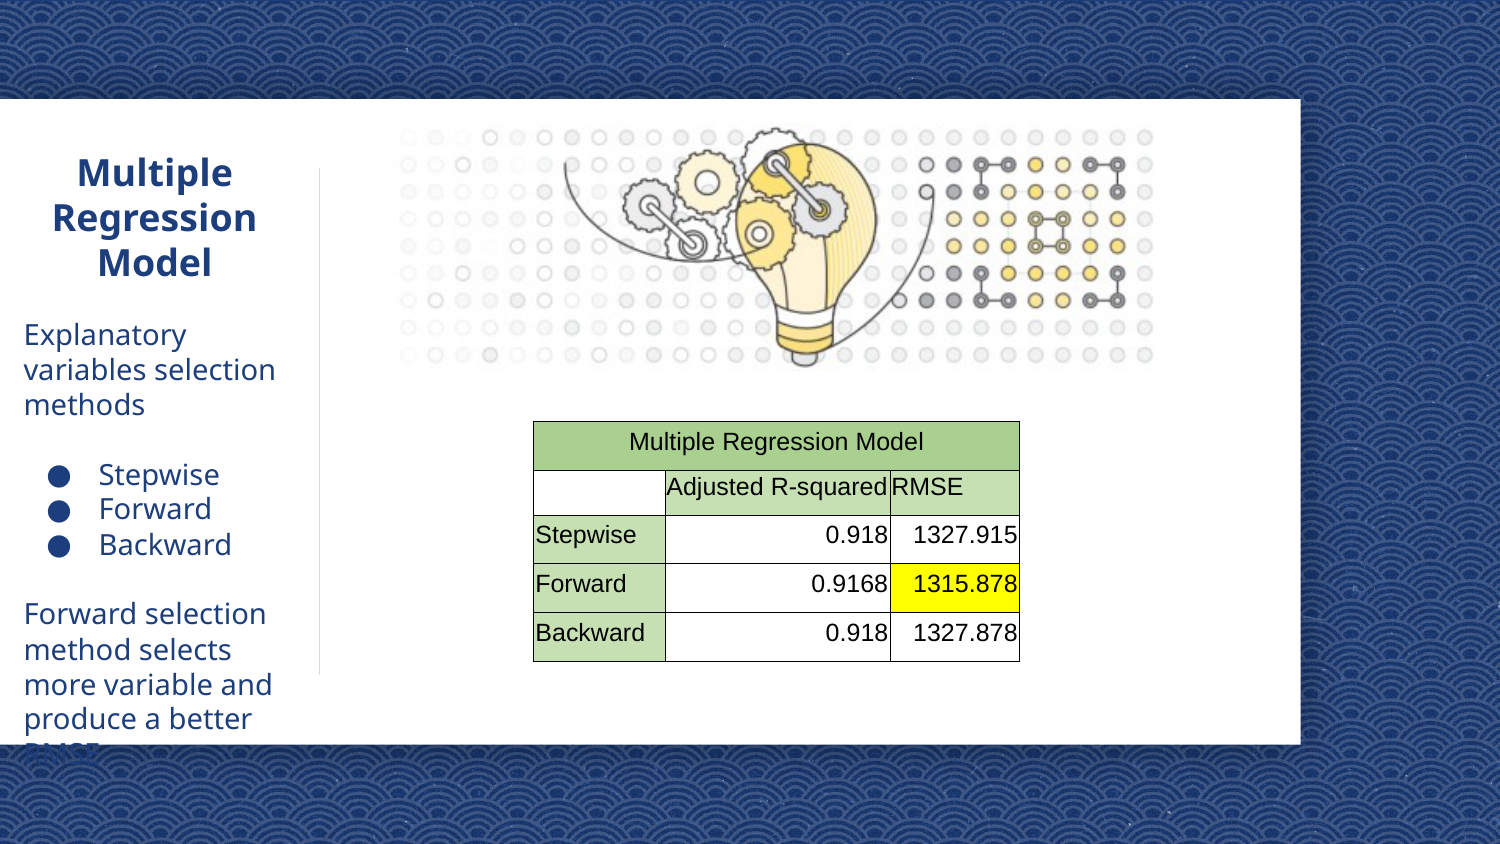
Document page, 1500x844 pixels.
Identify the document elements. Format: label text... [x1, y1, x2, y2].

table_cell Adjusted R-squared [666, 471, 890, 515]
title Explanatory variables selection methods Stepwise Forward Backward Forward selection method selects more variable and produce a better RMSE [23, 316, 301, 724]
table_cell 1315.878 [891, 564, 1019, 612]
table_cell Forward [534, 564, 665, 612]
table_cell 0.918 [666, 613, 890, 661]
table_cell 1327.878 [891, 613, 1019, 661]
title Multiple Regression Model [34, 148, 276, 289]
table_cell 1327.915 [891, 516, 1019, 563]
table_cell Stepwise [534, 516, 665, 563]
table_cell Backward [534, 613, 665, 661]
table_header Multiple Regression Model [534, 422, 1019, 470]
table_cell RMSE [891, 471, 1019, 515]
table_cell [534, 471, 665, 515]
picture [389, 122, 1164, 372]
picture [0, 1, 1500, 844]
table_cell 0.918 [666, 516, 890, 563]
table_cell 0.9168 [666, 564, 890, 612]
